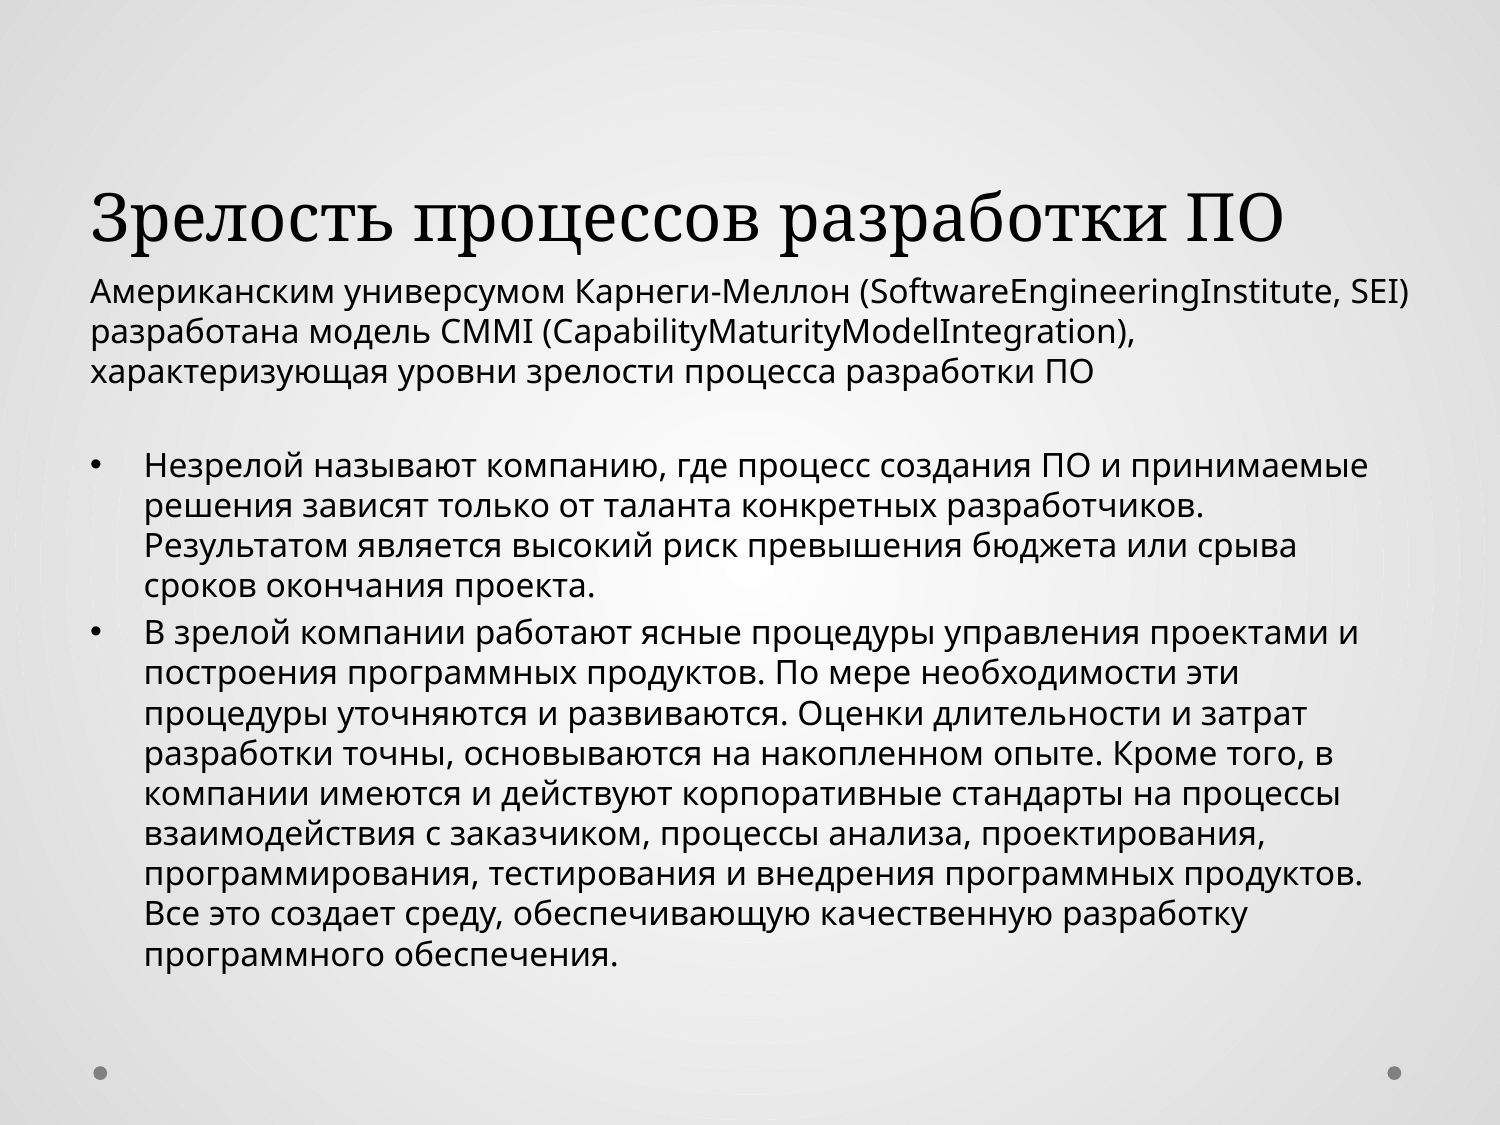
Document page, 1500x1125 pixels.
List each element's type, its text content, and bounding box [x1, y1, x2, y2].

list Американским универсумом Карнеги-Меллон (SoftwareEngineeringInstitute, SEI) разработана модель CMMI (CapabilityMaturityModelIntegration), характеризующая уровни зрелости процесса разработки ПО Незрелой называют компанию, где процесс создания ПО и принимаемые решения зависят только от таланта конкретных разработчиков. Результатом является высокий риск превышения бюджета или срыва сроков окончания проекта. В зрелой компании работают ясные процедуры управления проектами и построения программных продуктов. По мере необходимости эти процедуры уточняются и развиваются. Оценки длительности и затрат разработки точны, основываются на накопленном опыте. Кроме того, в компании имеются и действуют корпоративные стандарты на процессы взаимодействия с заказчиком, процессы анализа, проектирования, программирования, тестирования и внедрения программных продуктов. Все это создает среду, обеспечивающую качественную разработку программного обеспечения. [75, 262, 1425, 1005]
title Зрелость процессов разработки ПО [75, 0, 1425, 262]
